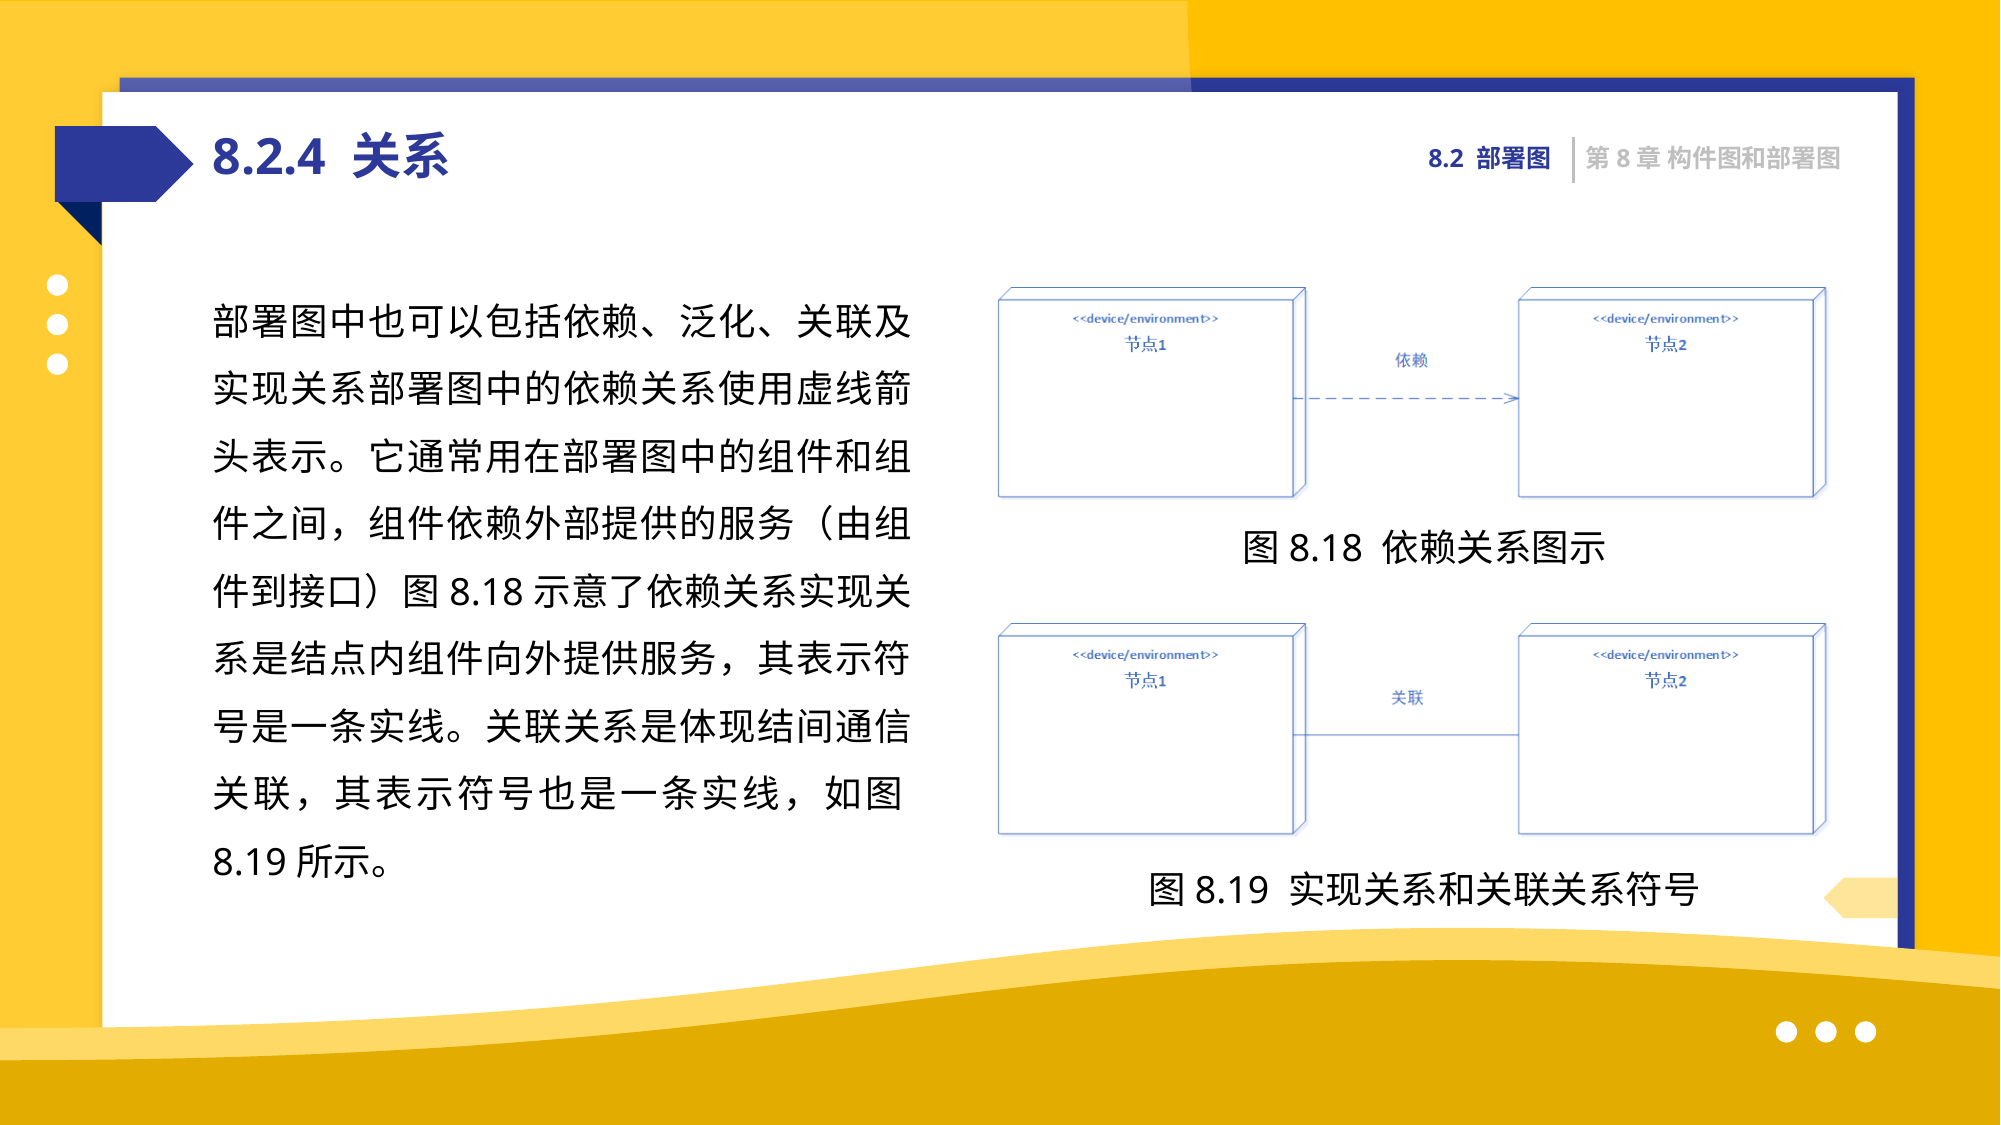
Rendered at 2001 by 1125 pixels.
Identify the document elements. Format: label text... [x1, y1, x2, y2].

text_box 图8.18 依赖关系图示 [1227, 516, 1622, 577]
picture [993, 622, 1835, 839]
text_box 8.2.4 关系 [197, 117, 467, 193]
text_box 第8章 构件图和部署图 [1570, 135, 1857, 180]
text_box 8.2 部署图 [1413, 135, 1567, 180]
picture [993, 286, 1835, 503]
text_box 部署图中也可以包括依赖、泛化、关联及实现关系部署图中的依赖关系使用虚线箭头表示。它通常用在部署图中的组件和组件之间，组件依赖外部提供的服务（由组件到接口）图8.18示意了依赖关系实现关系是结点内组件向外提供服务，其表示符号是一条实线。关联关系是体现结间通信关联，其表示符号也是一条实线，如图8.19所示。 [197, 268, 927, 891]
text_box 图8.19 实现关系和关联关系符号 [1133, 858, 1716, 919]
